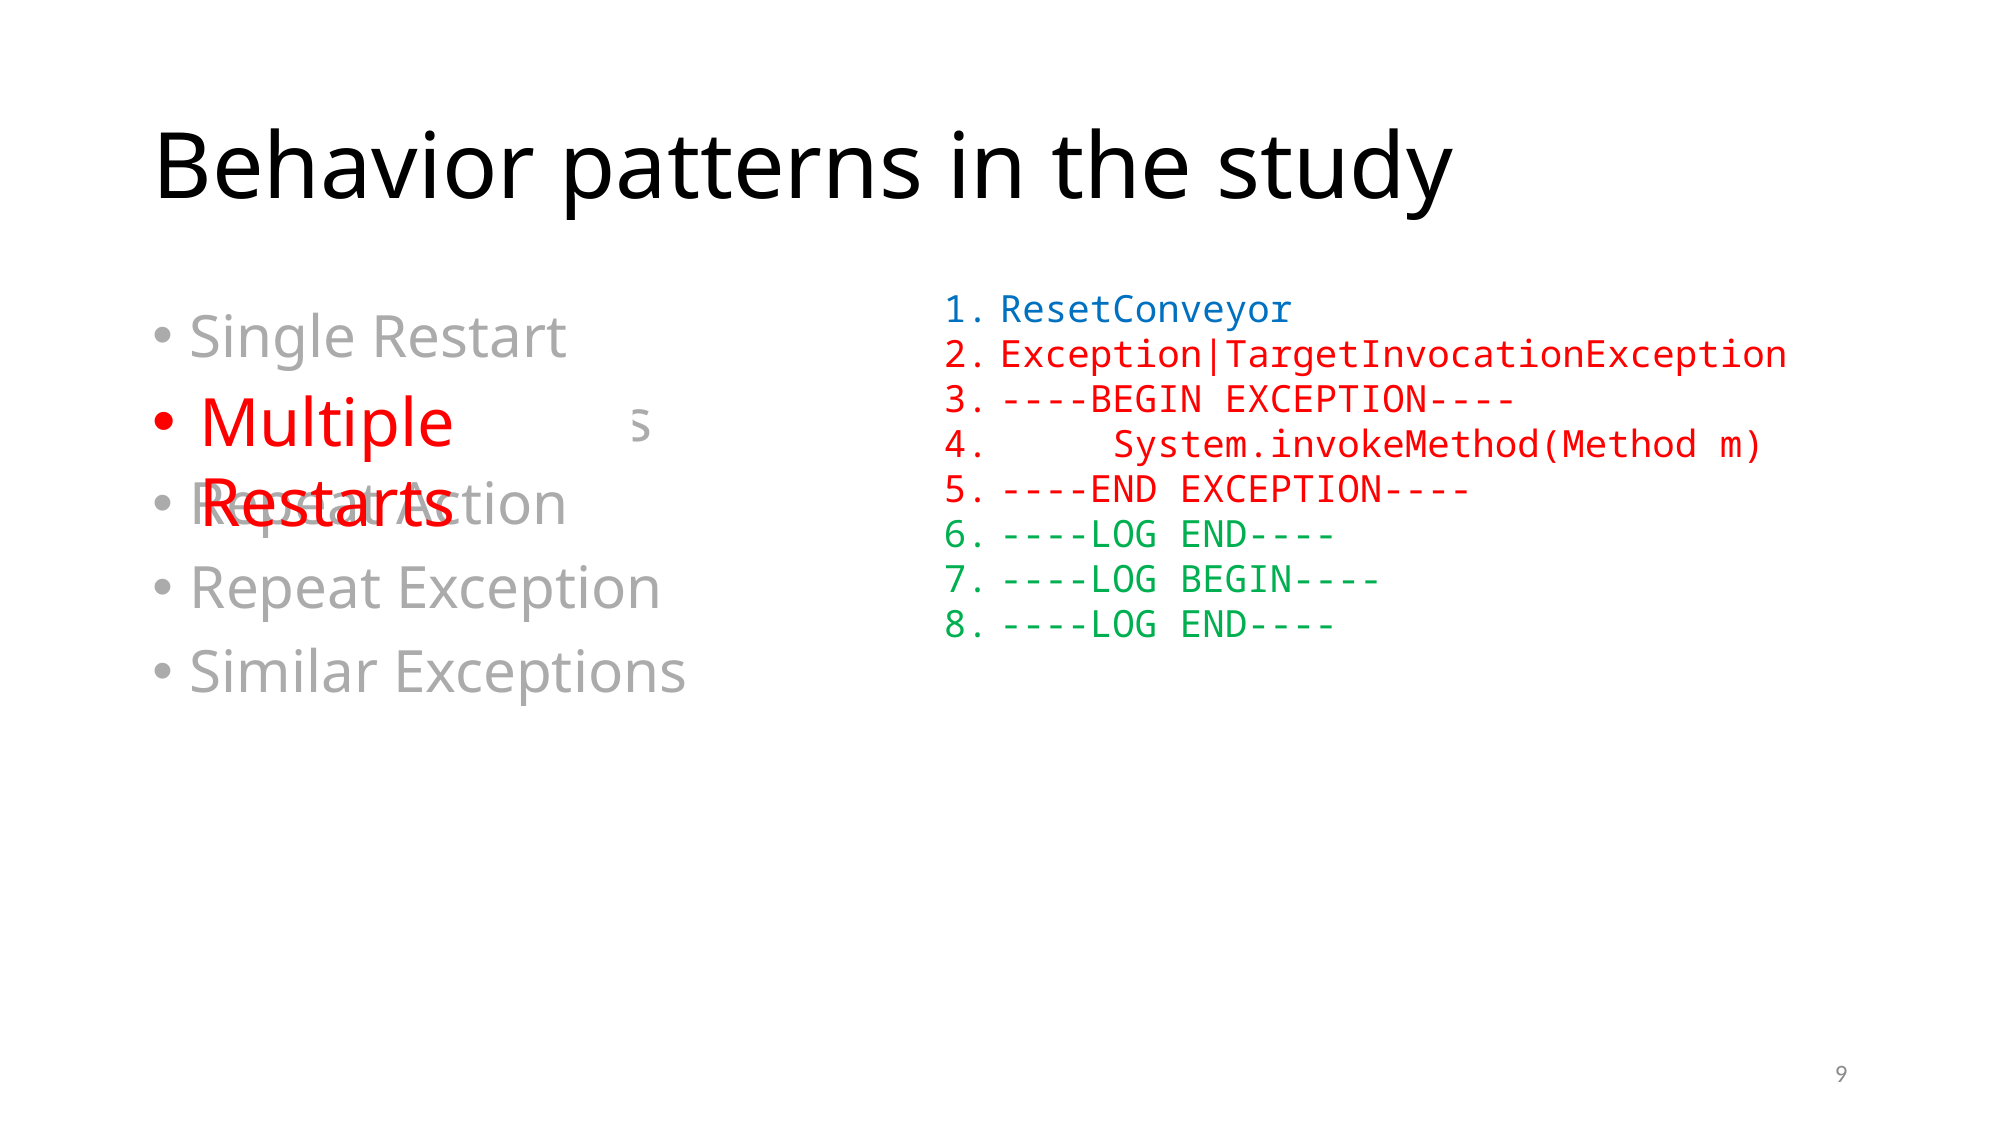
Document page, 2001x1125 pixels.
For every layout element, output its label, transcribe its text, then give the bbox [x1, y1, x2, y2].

title Behavior patterns in the study [137, 59, 1863, 278]
list Single Restart Multiple Restarts Repeat Action Repeat Exception Similar Exceptions [137, 299, 766, 1014]
slide_number 9 [1412, 1042, 1863, 1103]
text_box [85, 246, 726, 716]
text_box Multiple Restarts [137, 327, 738, 548]
text_box ResetConveyor Exception|TargetInvocationException ----BEGIN EXCEPTION---- System.invokeMethod(Method m) ----END EXCEPTION---- ----LOG END---- ----LOG BEGIN---- ----LOG END---- [928, 277, 1863, 652]
